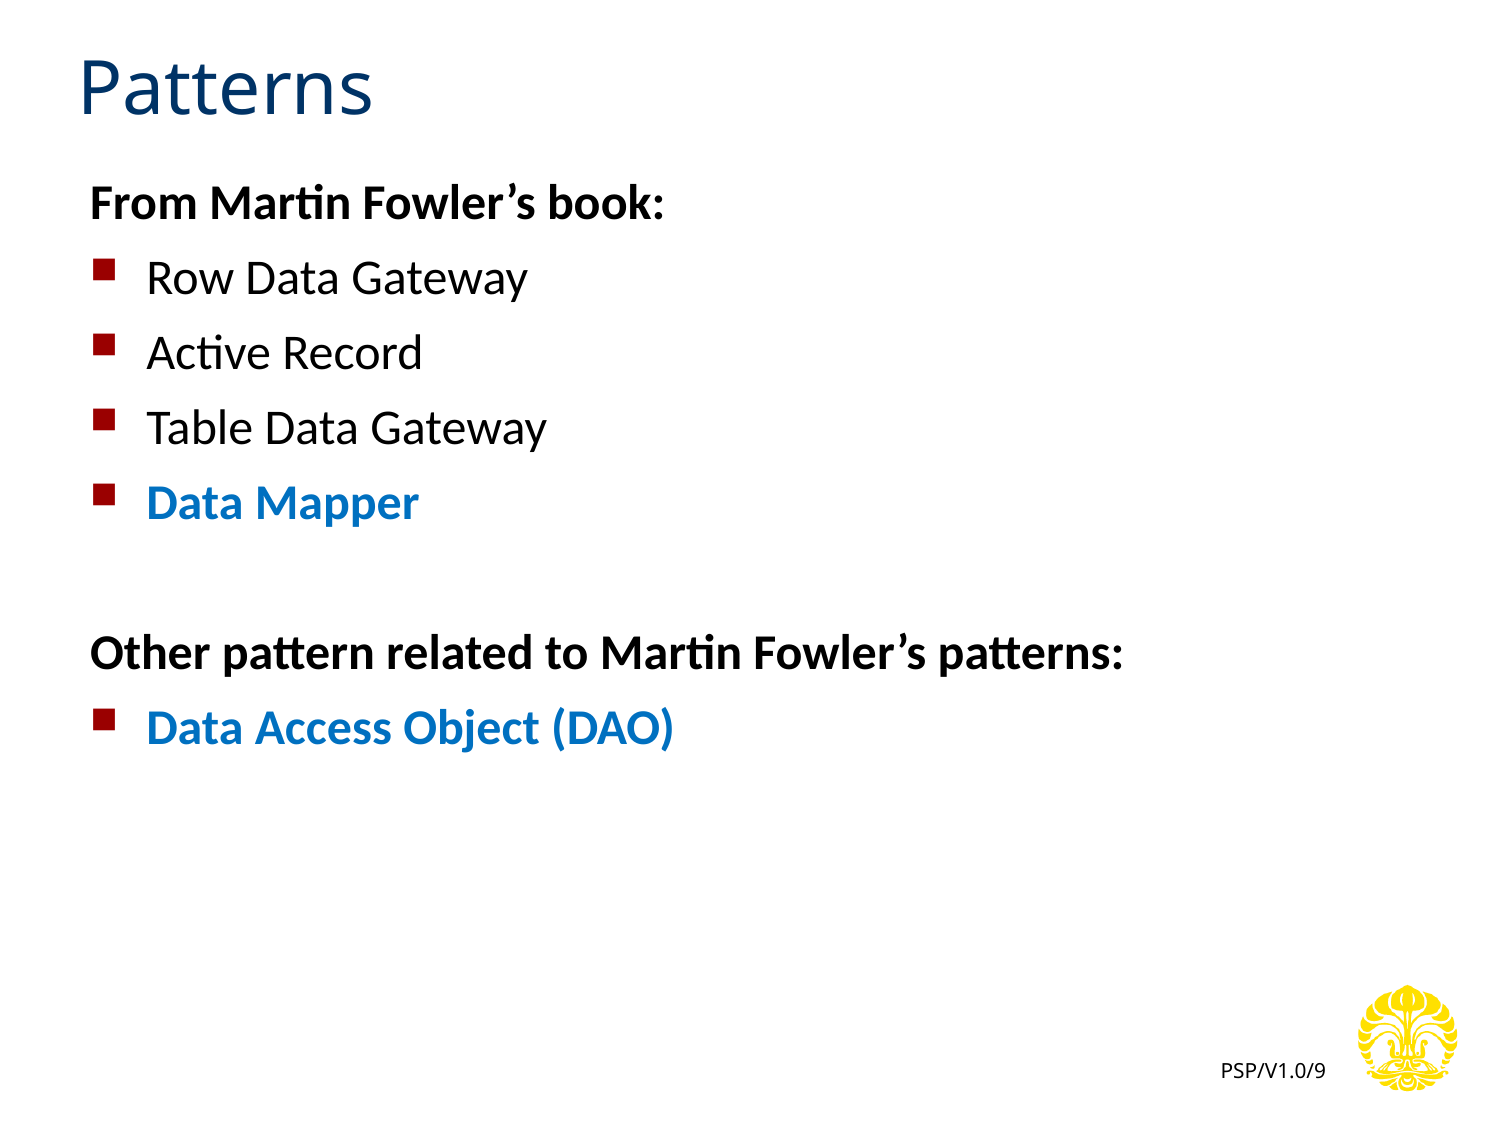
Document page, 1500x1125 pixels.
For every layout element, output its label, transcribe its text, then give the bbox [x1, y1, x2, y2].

list From Martin Fowler’s book: Row Data Gateway Active Record Table Data Gateway Data Mapper Other pattern related to Martin Fowler’s patterns: Data Access Object (DAO) [75, 162, 1443, 1038]
title Patterns [62, 32, 1402, 138]
